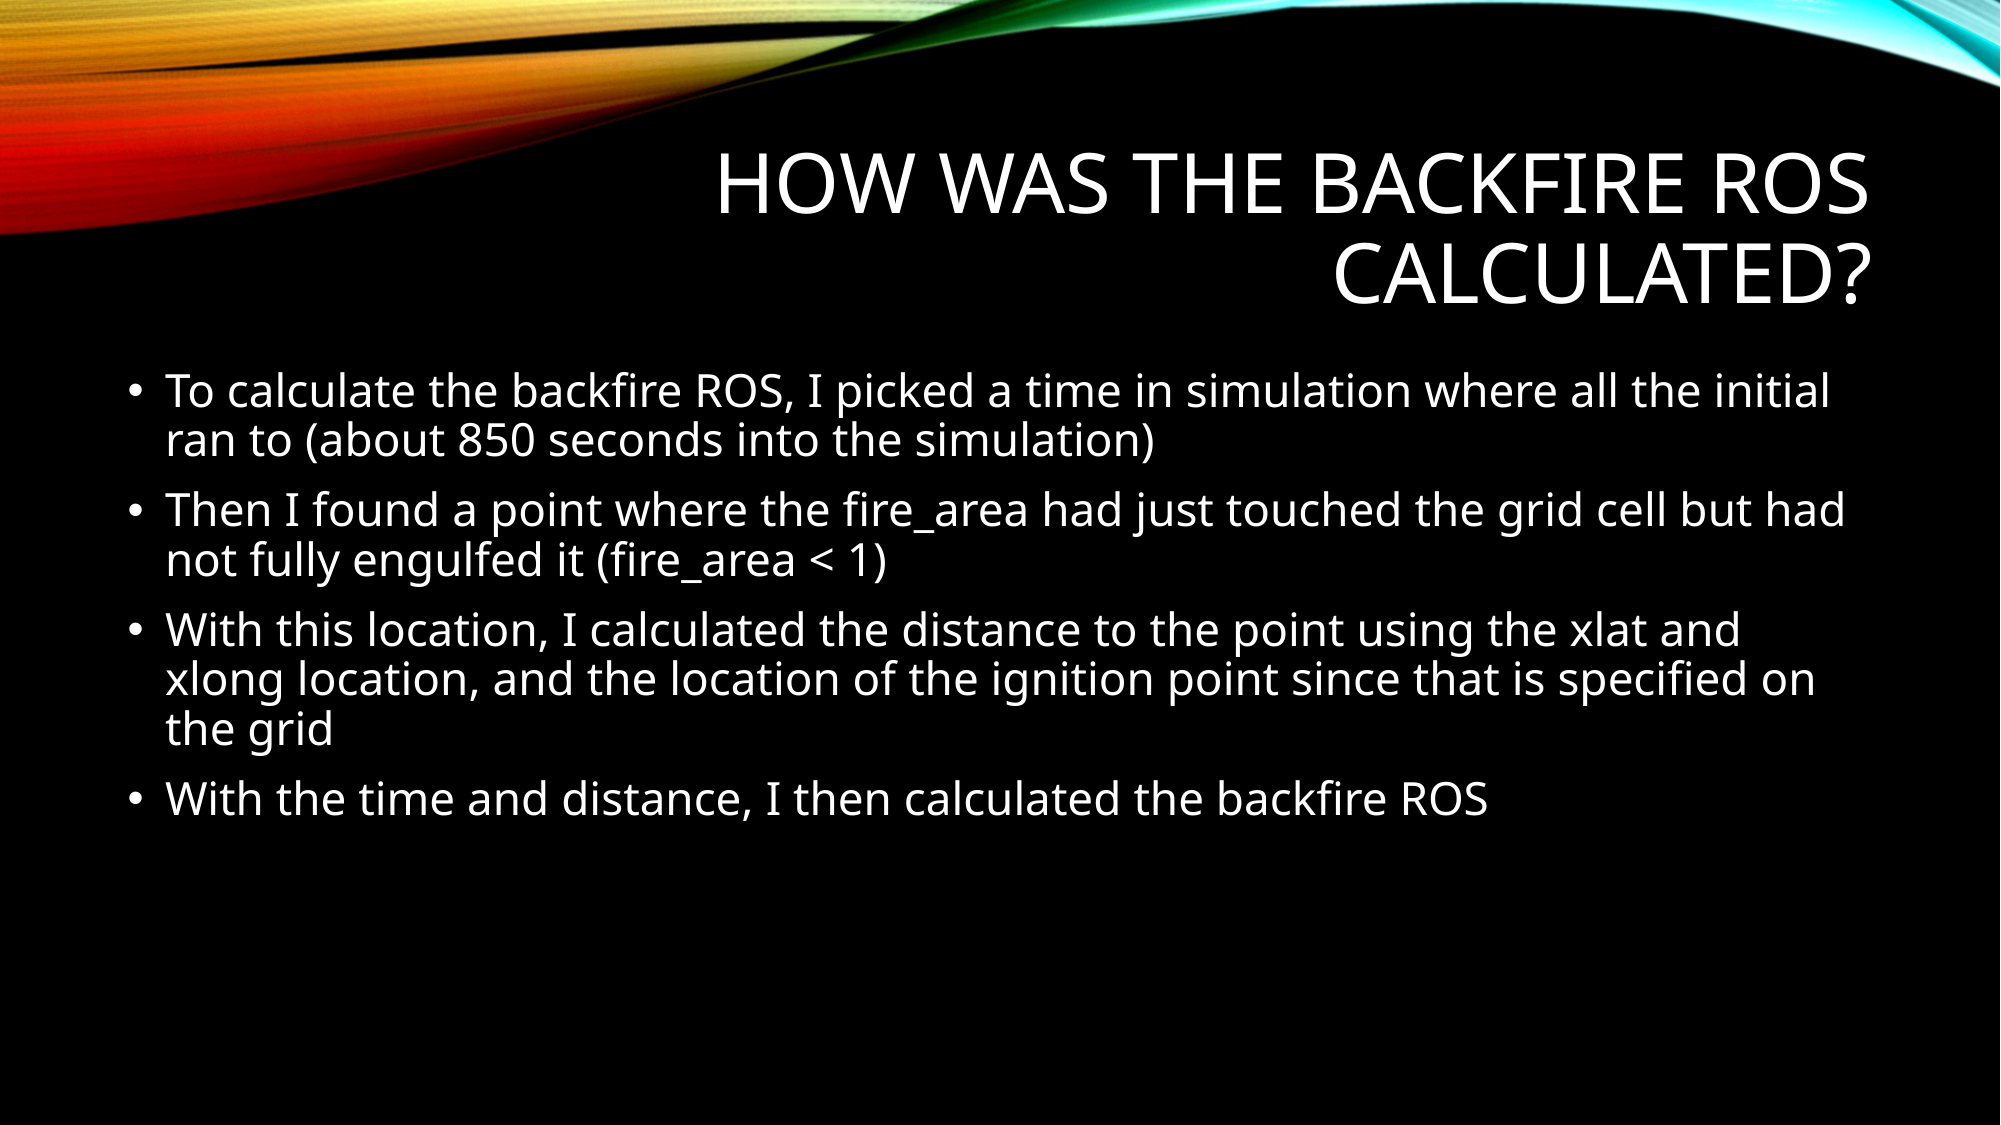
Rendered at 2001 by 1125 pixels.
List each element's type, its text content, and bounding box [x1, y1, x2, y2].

picture [0, 0, 2000, 237]
list To calculate the backfire ROS, I picked a time in simulation where all the initial ran to (about 850 seconds into the simulation) Then I found a point where the fire_area had just touched the grid cell but had not fully engulfed it (fire_area < 1) With this location, I calculated the distance to the point using the xlat and xlong location, and the location of the ignition point since that is specified on the grid With the time and distance, I then calculated the backfire ROS [112, 360, 1888, 1021]
title How was the backfire ROS calculated? [474, 125, 1888, 338]
